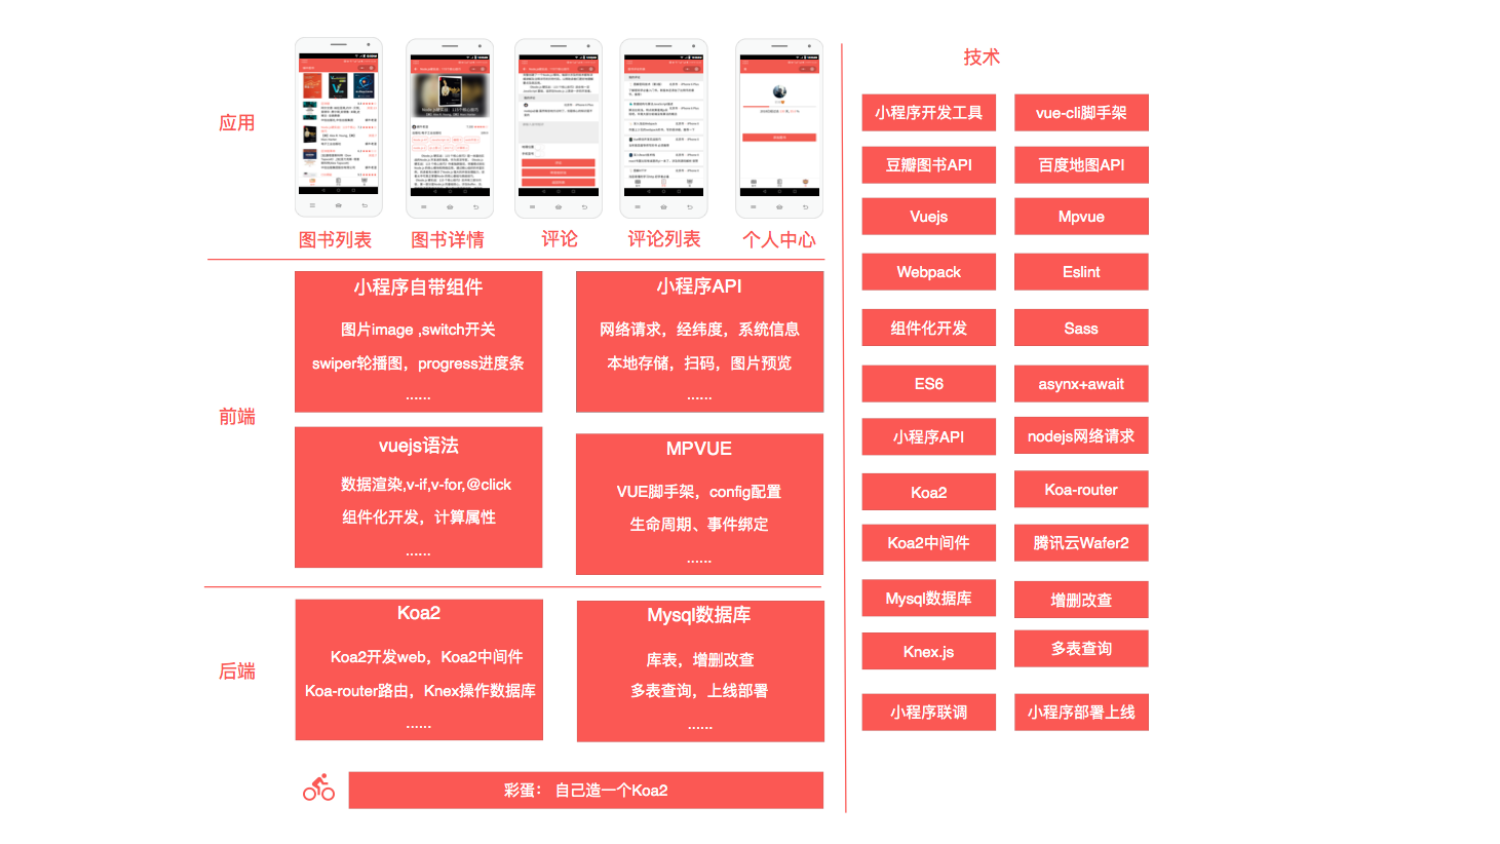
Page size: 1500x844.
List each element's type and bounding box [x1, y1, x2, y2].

picture [189, 0, 1308, 844]
